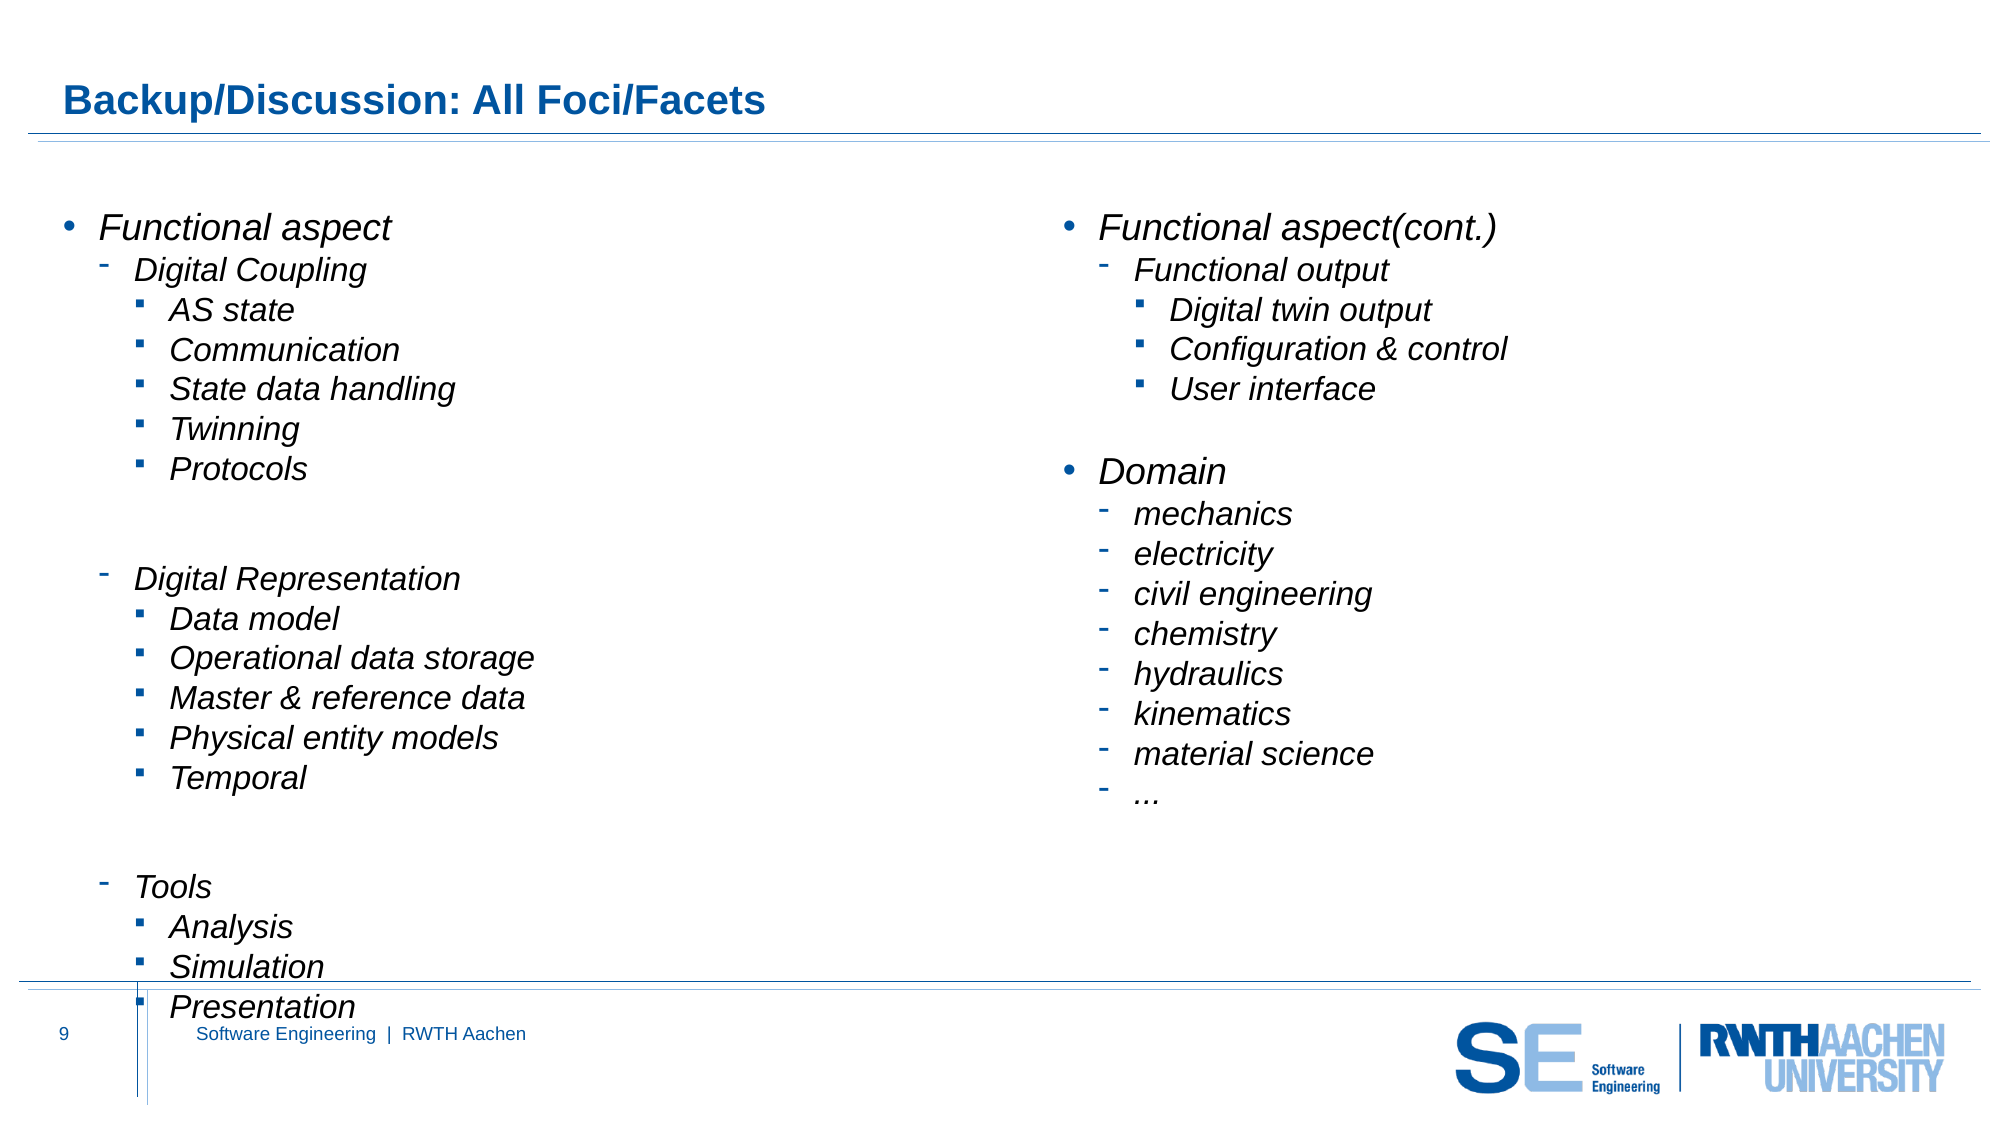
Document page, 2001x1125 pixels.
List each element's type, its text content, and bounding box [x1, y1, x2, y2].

title Backup/Discussion: All Foci/Facets [63, 34, 1947, 124]
picture [1435, 990, 1964, 1125]
text_box Functional aspect(cont.) Functional output Digital twin output Configuration & control User interface Domain mechanics electricity civil engineering chemistry hydraulics kinematics material science ... [1062, 202, 2000, 923]
list Functional aspect Digital Coupling AS state Communication State data handling Twinning Protocols Digital Representation Data model Operational data storage Master & reference data Physical entity models Temporal Tools Analysis Simulation Presentation [63, 202, 1000, 923]
